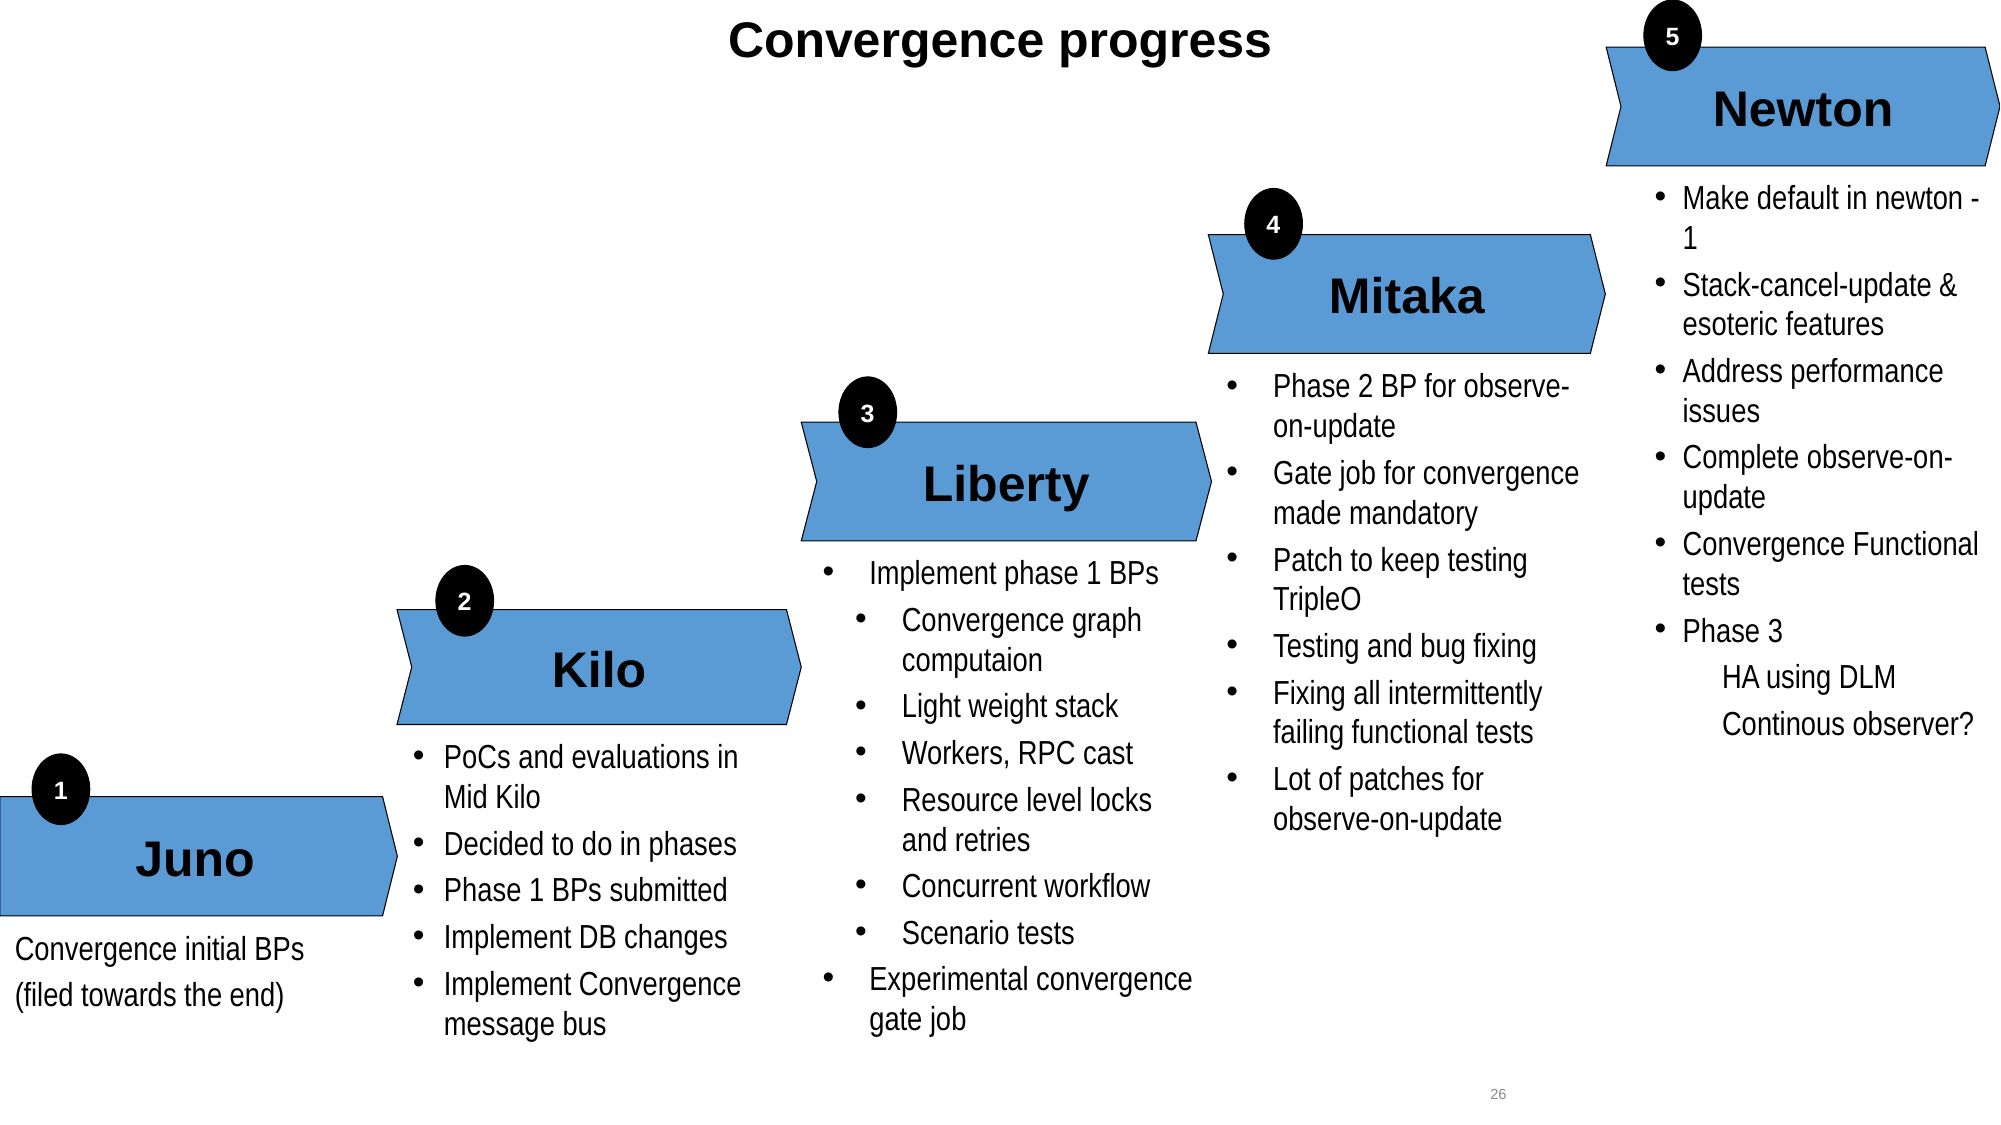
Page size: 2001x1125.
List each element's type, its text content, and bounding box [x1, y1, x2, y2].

text_box 1 [32, 753, 90, 825]
text_box Kilo [397, 609, 802, 725]
text_box 2 [435, 565, 494, 637]
text_box Make default in newton -1 Stack-cancel-update & esoteric features Address performance issues Complete observe-on-update Convergence Functional tests Phase 3 HA using DLM Continous observer? [1608, 168, 2000, 750]
text_box 3 [838, 376, 897, 448]
text_box Implement phase 1 BPs Convergence graph computaion Light weight stack Workers, RPC cast Resource level locks and retries Concurrent workflow Scenario tests Experimental convergence gate job [807, 543, 1209, 1045]
text_box Convergence progress [0, 0, 2000, 75]
text_box PoCs and evaluations in Mid Kilo Decided to do in phases Phase 1 BPs submitted Implement DB changes Implement Convergence message bus [398, 727, 790, 1096]
text_box Phase 2 BP for observe-on-update Gate job for convergence made mandatory Patch to keep testing TripleO Testing and bug fixing Fixing all intermittently failing functional tests Lot of patches for observe-on-update [1211, 356, 1597, 845]
text_box Juno [0, 796, 398, 916]
slide_number 26 [1087, 1074, 1522, 1113]
text_box Liberty [801, 422, 1211, 541]
text_box Mitaka [1208, 234, 1606, 354]
text_box 4 [1244, 188, 1303, 260]
text_box Newton [1606, 75, 2000, 166]
text_box Convergence initial BPs (filed towards the end) [0, 919, 380, 1022]
